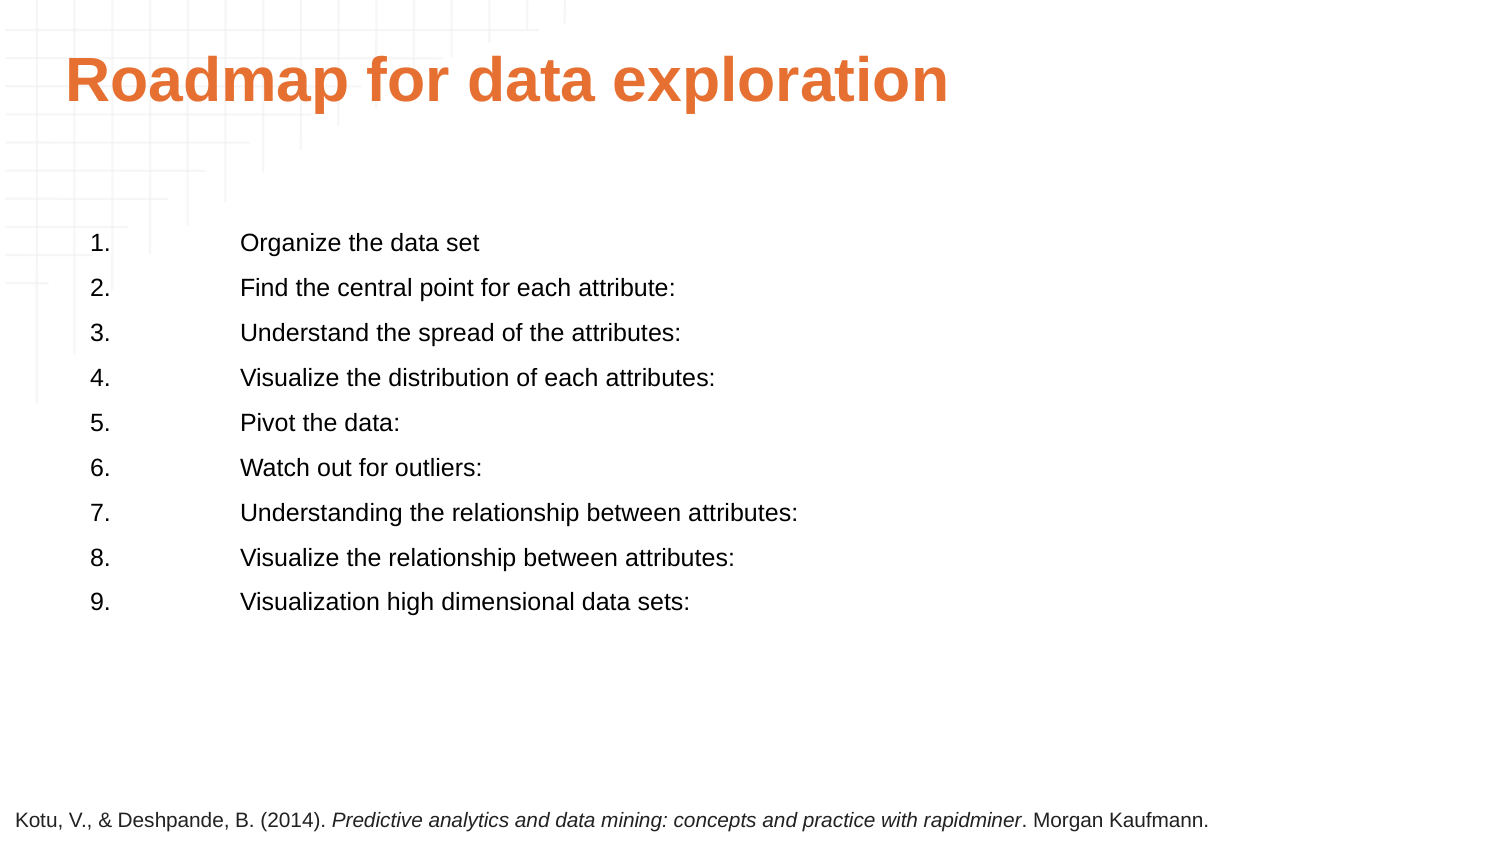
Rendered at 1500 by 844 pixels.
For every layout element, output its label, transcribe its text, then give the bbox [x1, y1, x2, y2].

text_box Kotu, V., & Deshpande, B. (2014). Predictive analytics and data mining: concepts and practice with rapidminer. Morgan Kaufmann. [0, 793, 1500, 844]
title Roadmap for data exploration [50, 27, 1401, 126]
list 1. Organize the data set 2. Find the central point for each attribute: 3. Understand the spread of the attributes: 4. Visualize the distribution of each attributes: 5. Pivot the data: 6. Watch out for outliers: 7. Understanding the relationship between attributes: 8. Visualize the relationship between attributes: 9. Visualization high dimensional data sets: [75, 196, 1425, 754]
